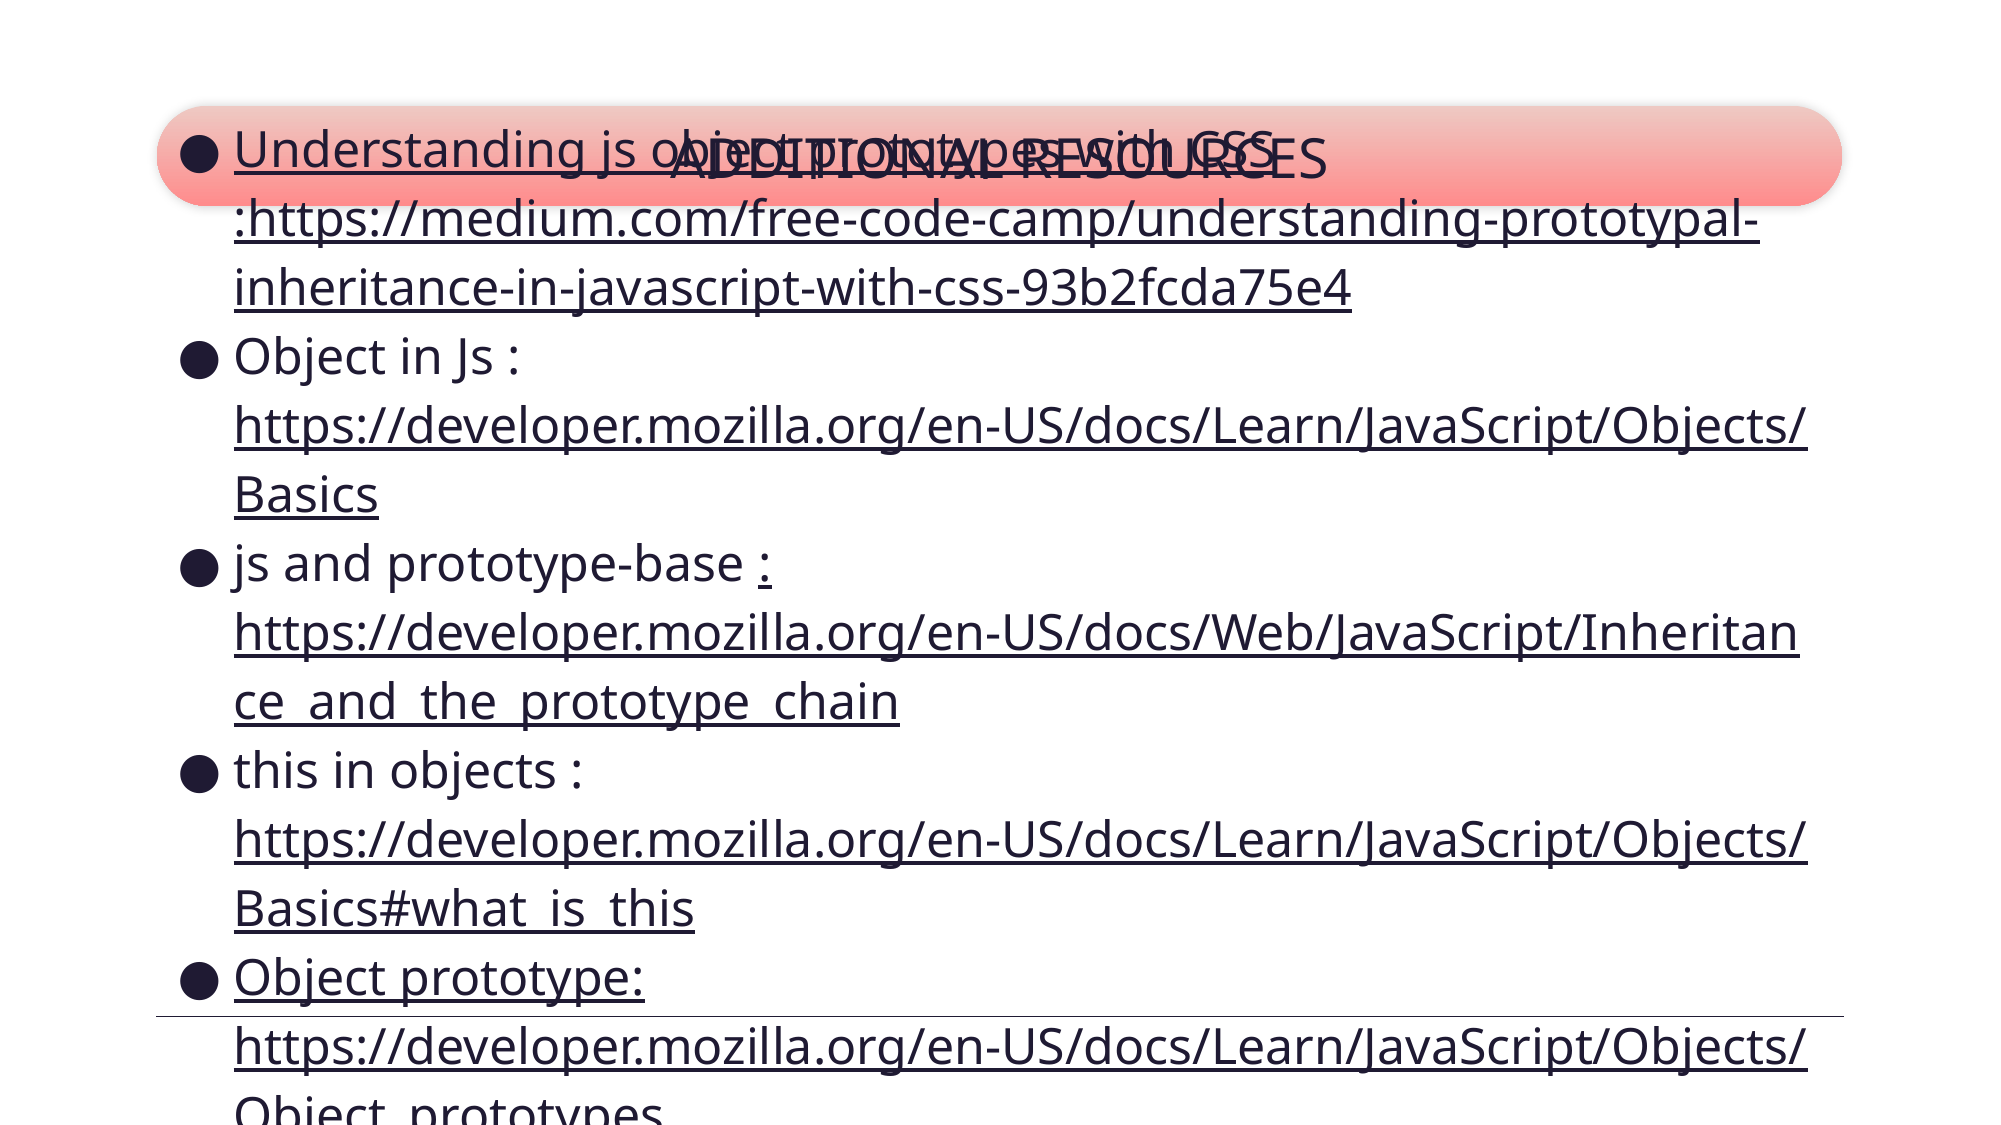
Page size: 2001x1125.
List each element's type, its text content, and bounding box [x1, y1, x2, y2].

title ADDITIONAL RESOURCES [602, 115, 1398, 196]
list Understanding js object prototypes with CSS :https://medium.com/free-code-camp/understanding-prototypal-inheritance-in-javascript-with-css-93b2fcda75e4 Object in Js : https://developer.mozilla.org/en-US/docs/Learn/JavaScript/Objects/Basics js and prototype-base : https://developer.mozilla.org/en-US/docs/Web/JavaScript/Inheritance_and_the_prototype_chain this in objects : https://developer.mozilla.org/en-US/docs/Learn/JavaScript/Objects/Basics#what_is_this Object prototype: https://developer.mozilla.org/en-US/docs/Learn/JavaScript/Objects/Object_prototypes [157, 256, 1843, 958]
